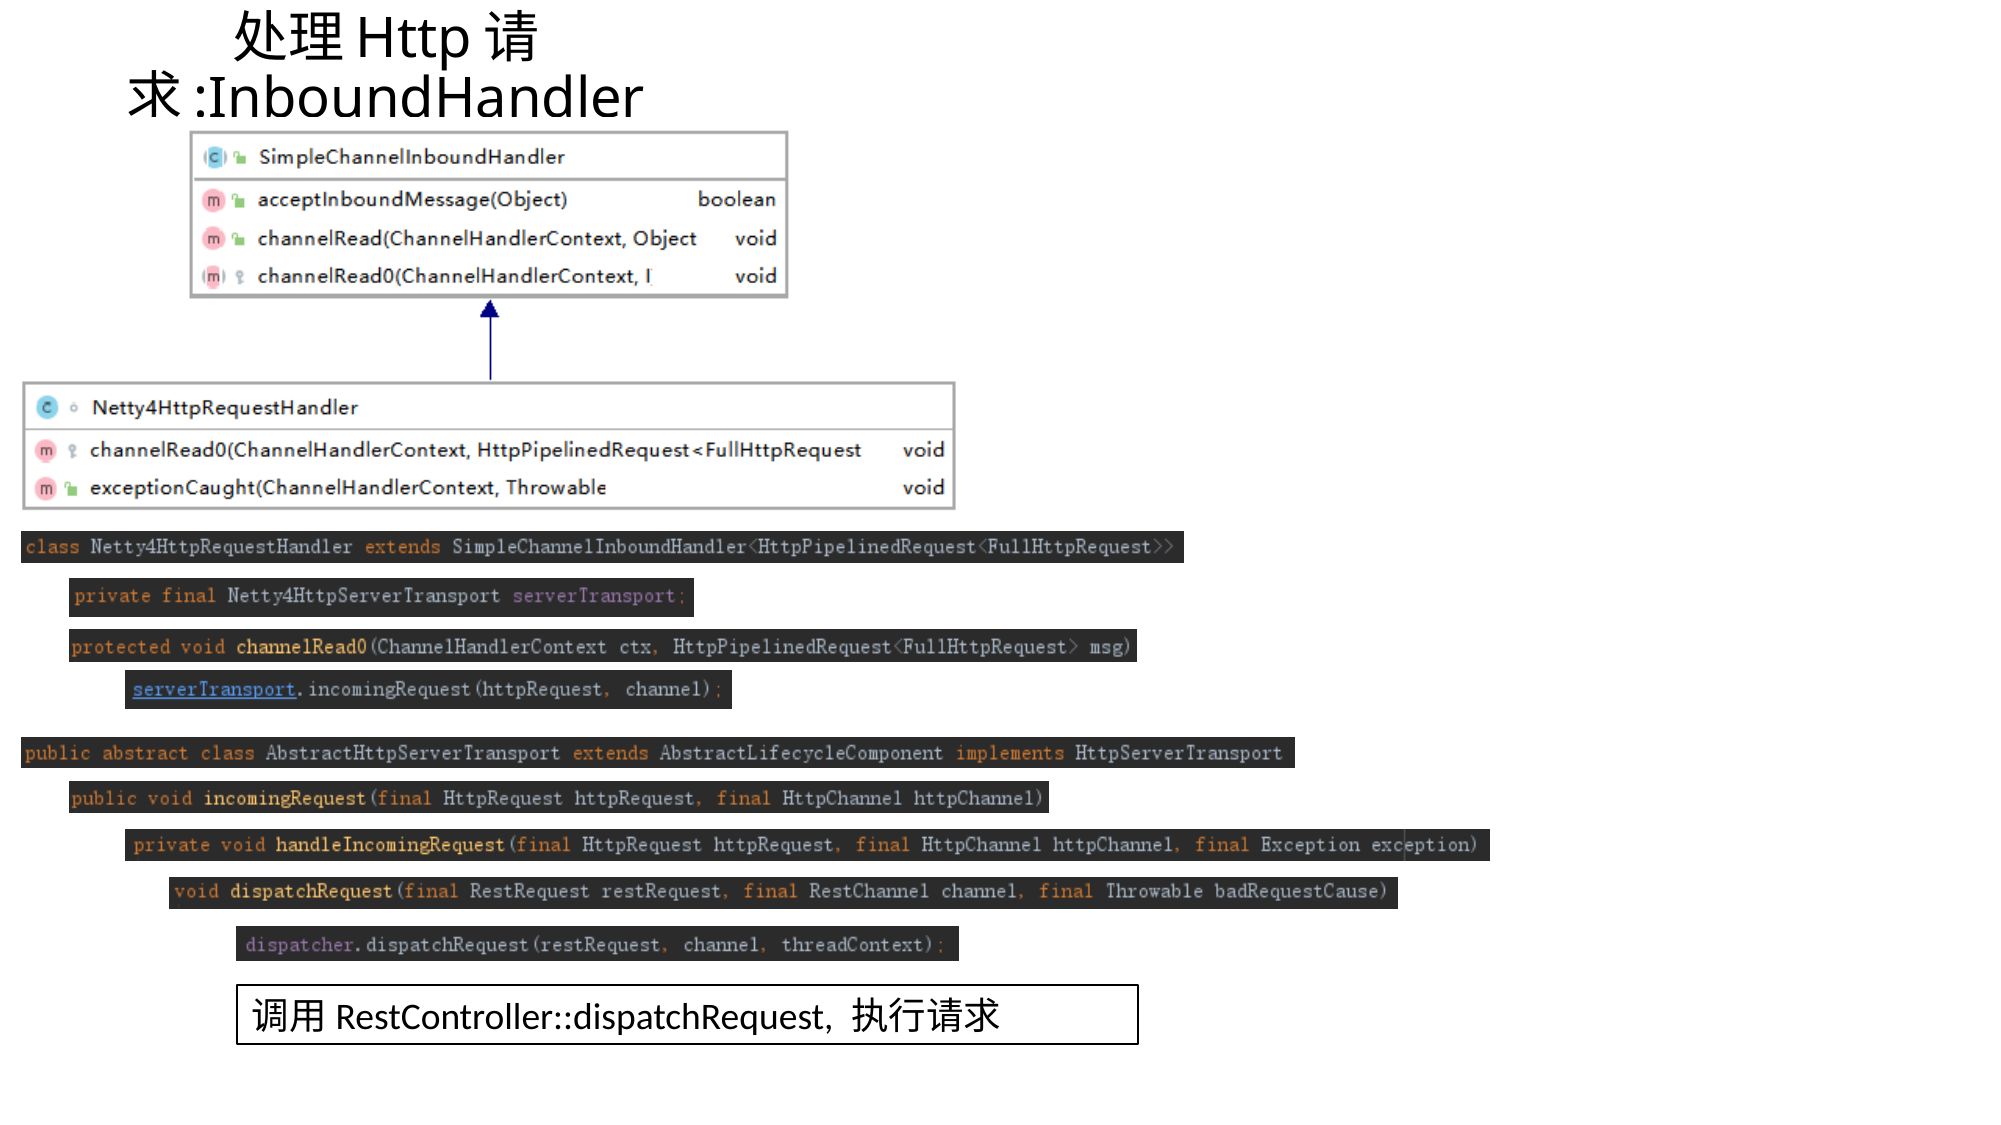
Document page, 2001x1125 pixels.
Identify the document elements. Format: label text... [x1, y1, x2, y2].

picture [21, 531, 1184, 563]
text_box 处理Http请求:InboundHandler [0, 1, 774, 138]
picture [68, 781, 1049, 813]
picture [236, 926, 959, 961]
picture [21, 737, 1295, 768]
picture [169, 877, 1398, 909]
text_box 调用RestController::dispatchRequest, 执行请求 [236, 984, 1138, 1045]
picture [125, 829, 1490, 861]
picture [21, 117, 959, 518]
picture [125, 670, 732, 709]
picture [68, 578, 694, 617]
picture [69, 629, 1137, 662]
